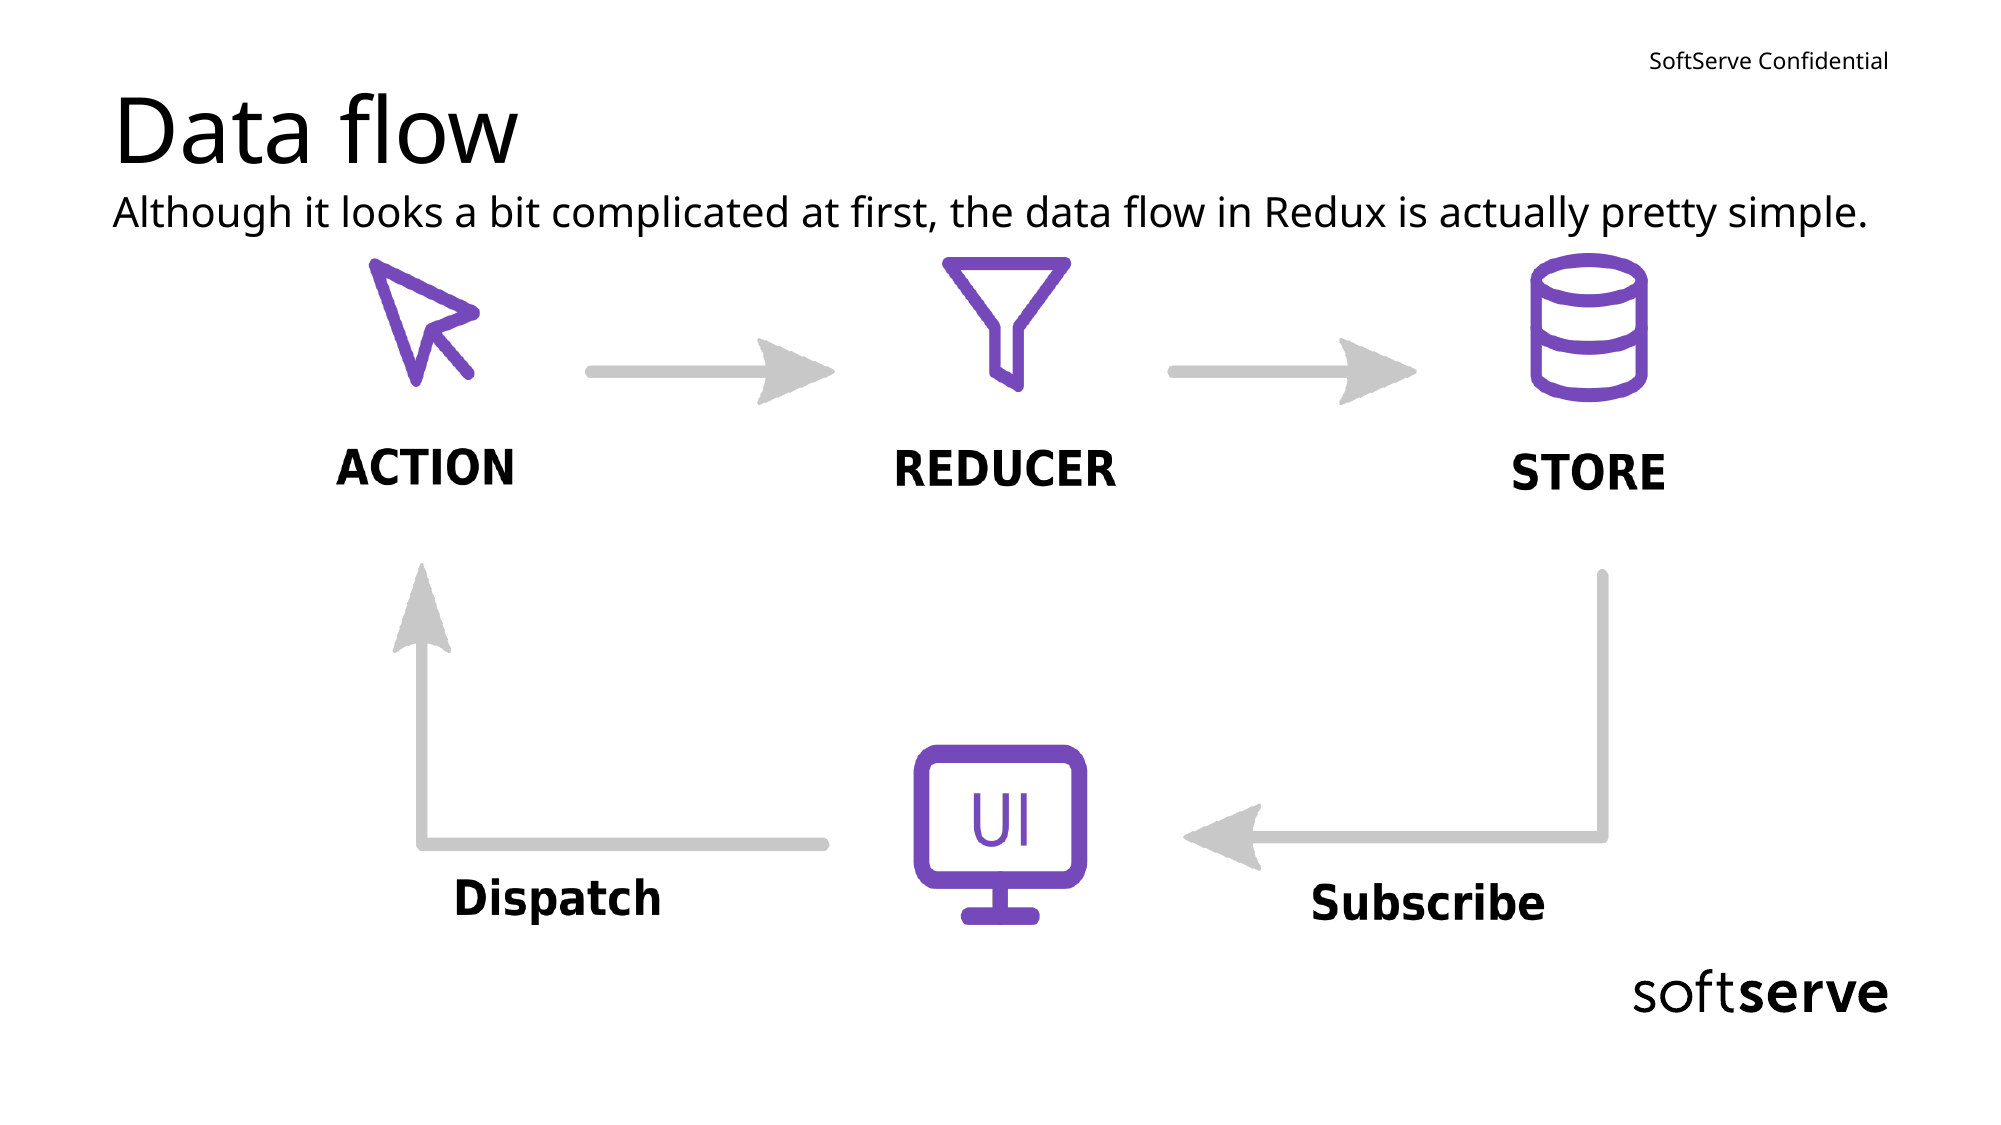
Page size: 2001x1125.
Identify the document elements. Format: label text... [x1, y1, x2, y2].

picture [336, 253, 1664, 925]
list Although it looks a bit complicated at first, the data flow in Redux is actually pretty simple. [112, 178, 1888, 950]
title Data flow [112, 77, 1888, 178]
